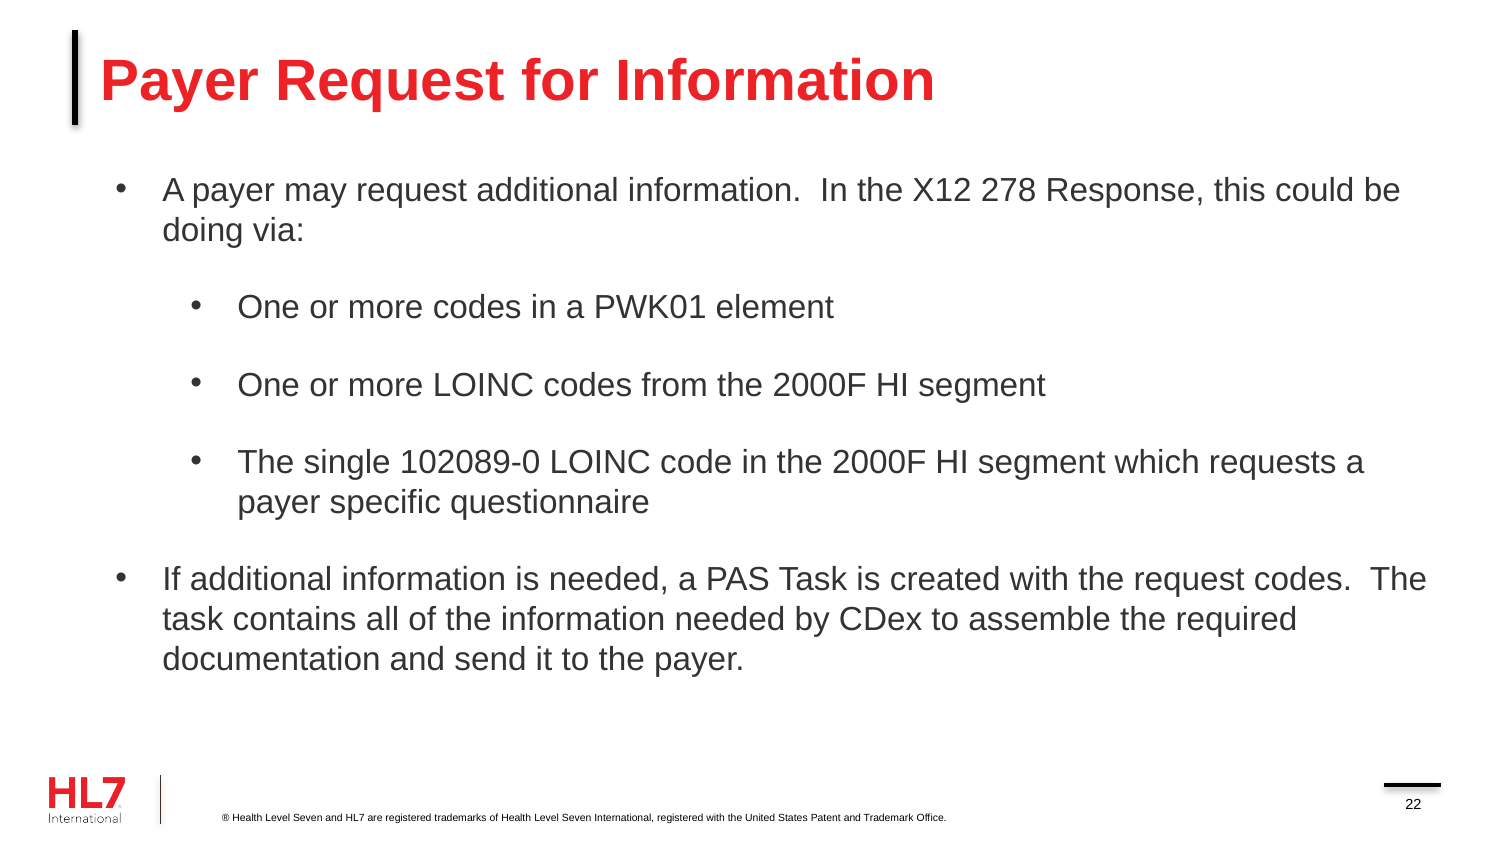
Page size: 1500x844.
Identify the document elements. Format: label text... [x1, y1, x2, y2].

picture [49, 777, 125, 823]
text_box A payer may request additional information. In the X12 278 Response, this could be doing via: One or more codes in a PWK01 element One or more LOINC codes from the 2000F HI segment The single 102089-0 LOINC code in the 2000F HI segment which requests a payer specific questionnaire If additional information is needed, a PAS Task is created with the request codes. The task contains all of the information needed by CDex to assemble the required documentation and send it to the payer. [100, 160, 1457, 762]
slide_number 22 [1391, 786, 1436, 813]
title Payer Request for Information [100, 30, 1272, 125]
